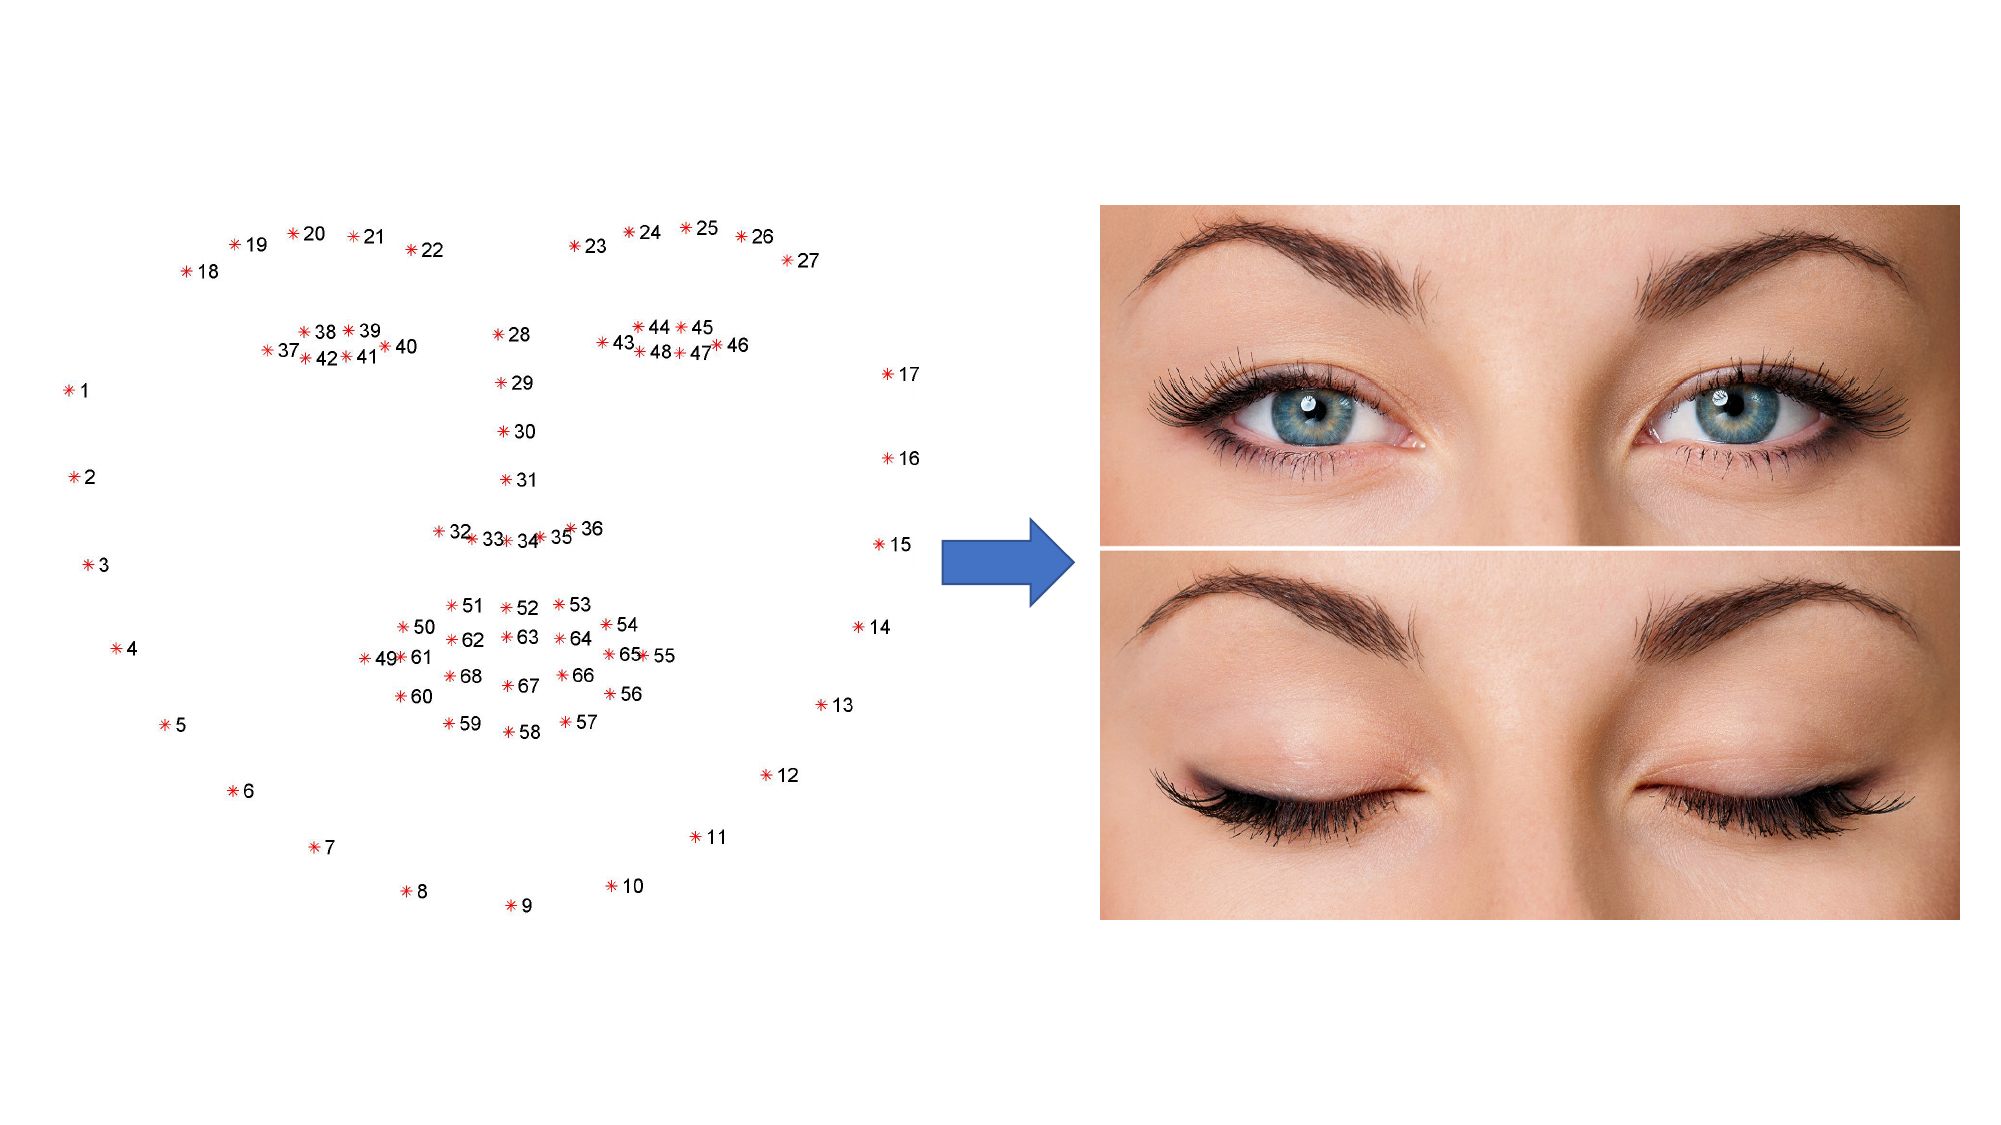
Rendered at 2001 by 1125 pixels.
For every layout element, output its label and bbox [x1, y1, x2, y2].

list [40, 205, 927, 920]
text_box [941, 516, 1076, 609]
picture [1100, 205, 1960, 920]
